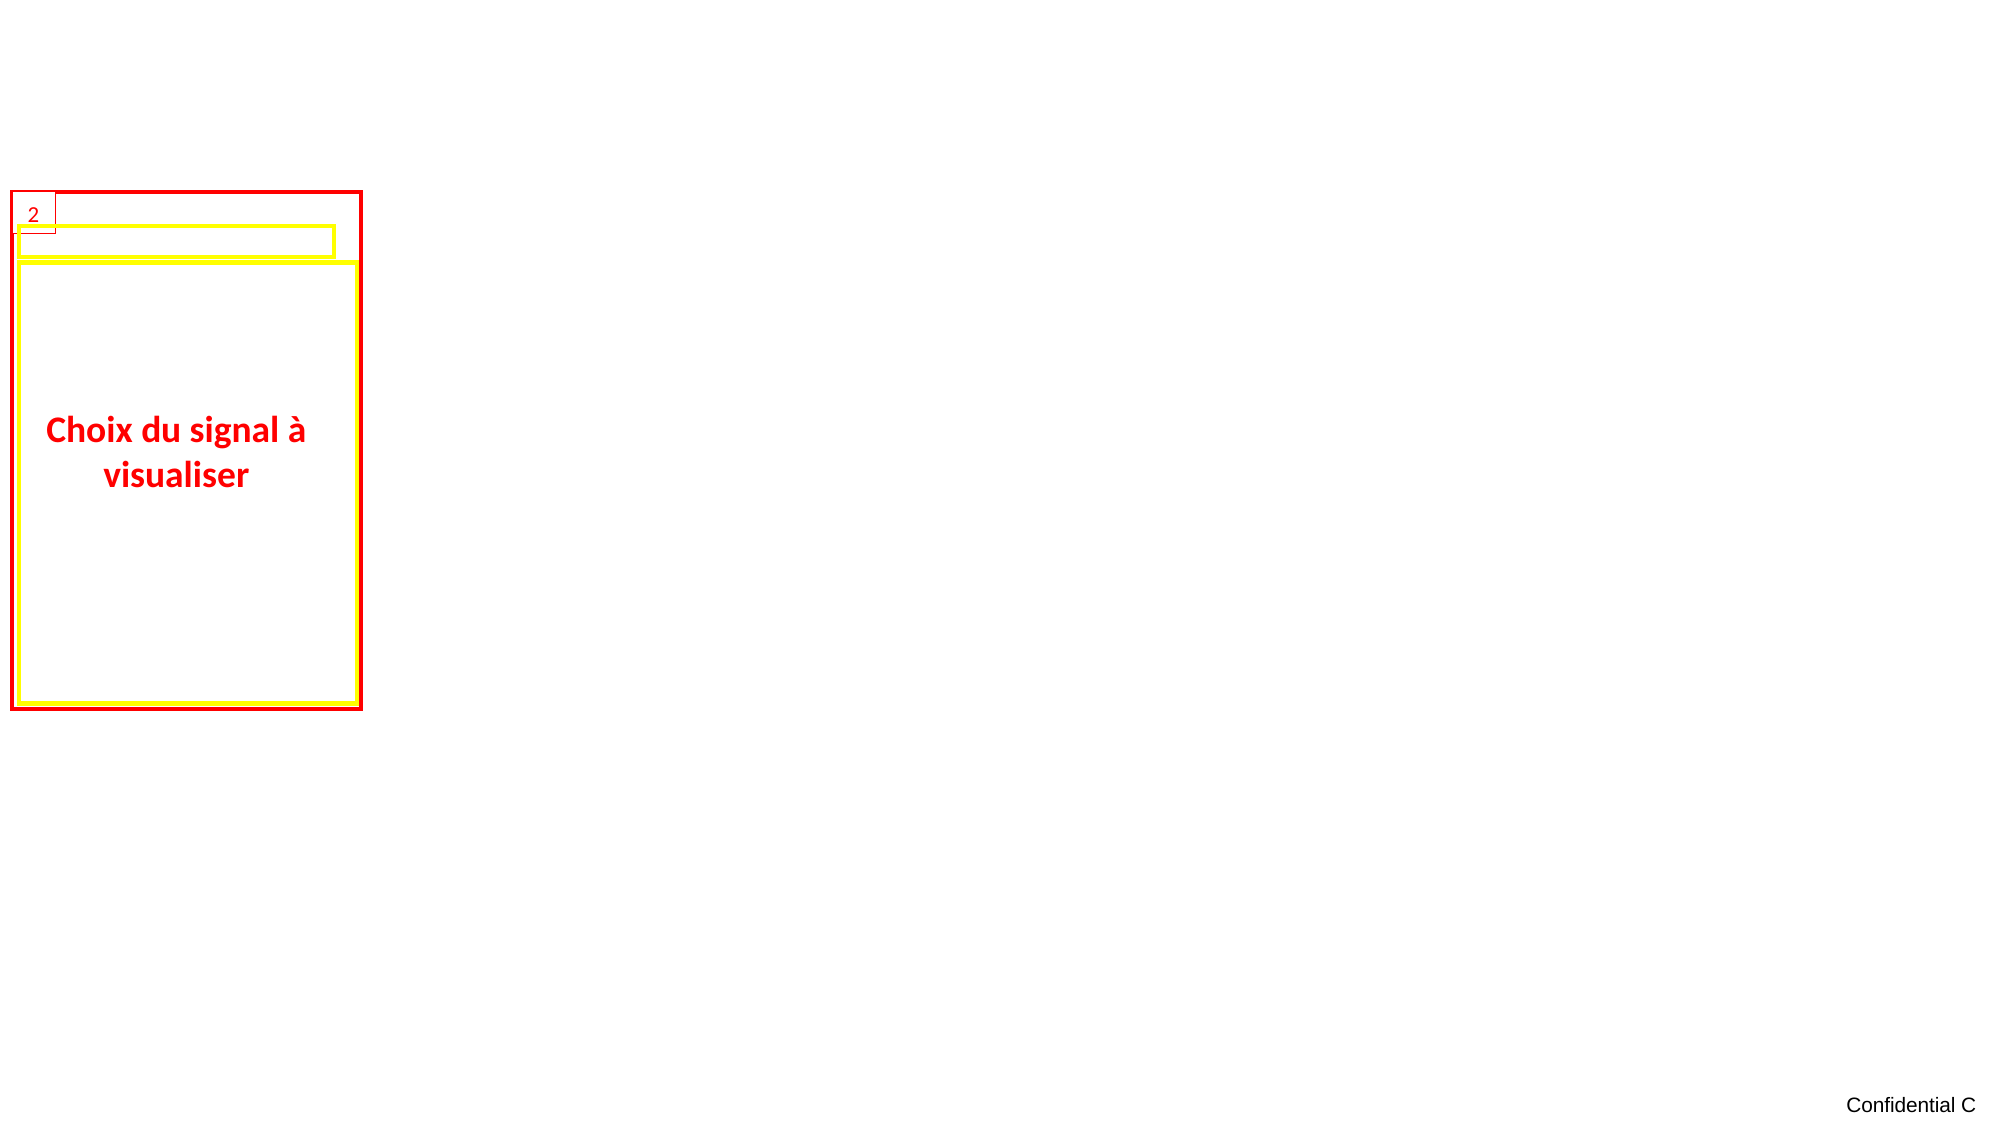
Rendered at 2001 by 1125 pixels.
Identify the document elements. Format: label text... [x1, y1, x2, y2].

text_box Choix du signal à visualiser [0, 397, 355, 503]
text_box [18, 261, 358, 705]
text_box 2 [12, 191, 56, 234]
text_box [18, 225, 335, 258]
text_box [11, 191, 362, 710]
